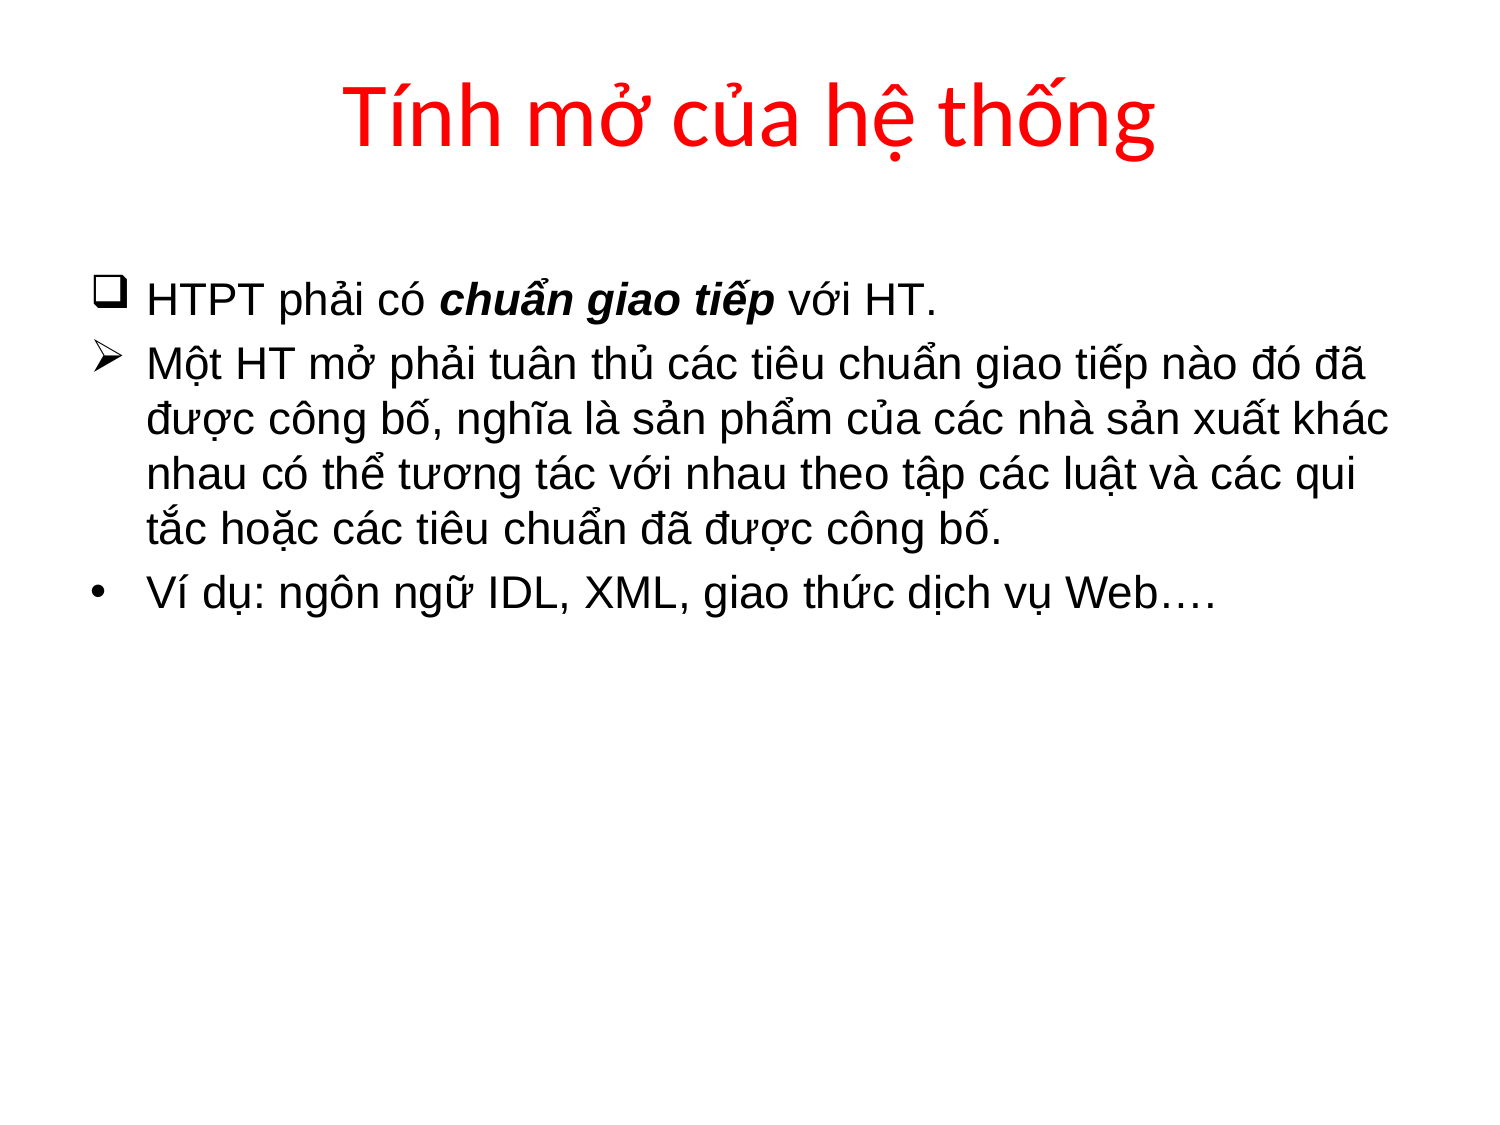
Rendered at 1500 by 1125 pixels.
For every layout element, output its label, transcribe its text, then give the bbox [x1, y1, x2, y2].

list HTPT phải có chuẩn giao tiếp với HT. Một HT mở phải tuân thủ các tiêu chuẩn giao tiếp nào đó đã được công bố, nghĩa là sản phẩm của các nhà sản xuất khác nhau có thể tương tác với nhau theo tập các luật và các qui tắc hoặc các tiêu chuẩn đã được công bố. Ví dụ: ngôn ngữ IDL, XML, giao thức dịch vụ Web…. [75, 262, 1425, 1005]
title Tính mở của hệ thống [75, 45, 1425, 175]
